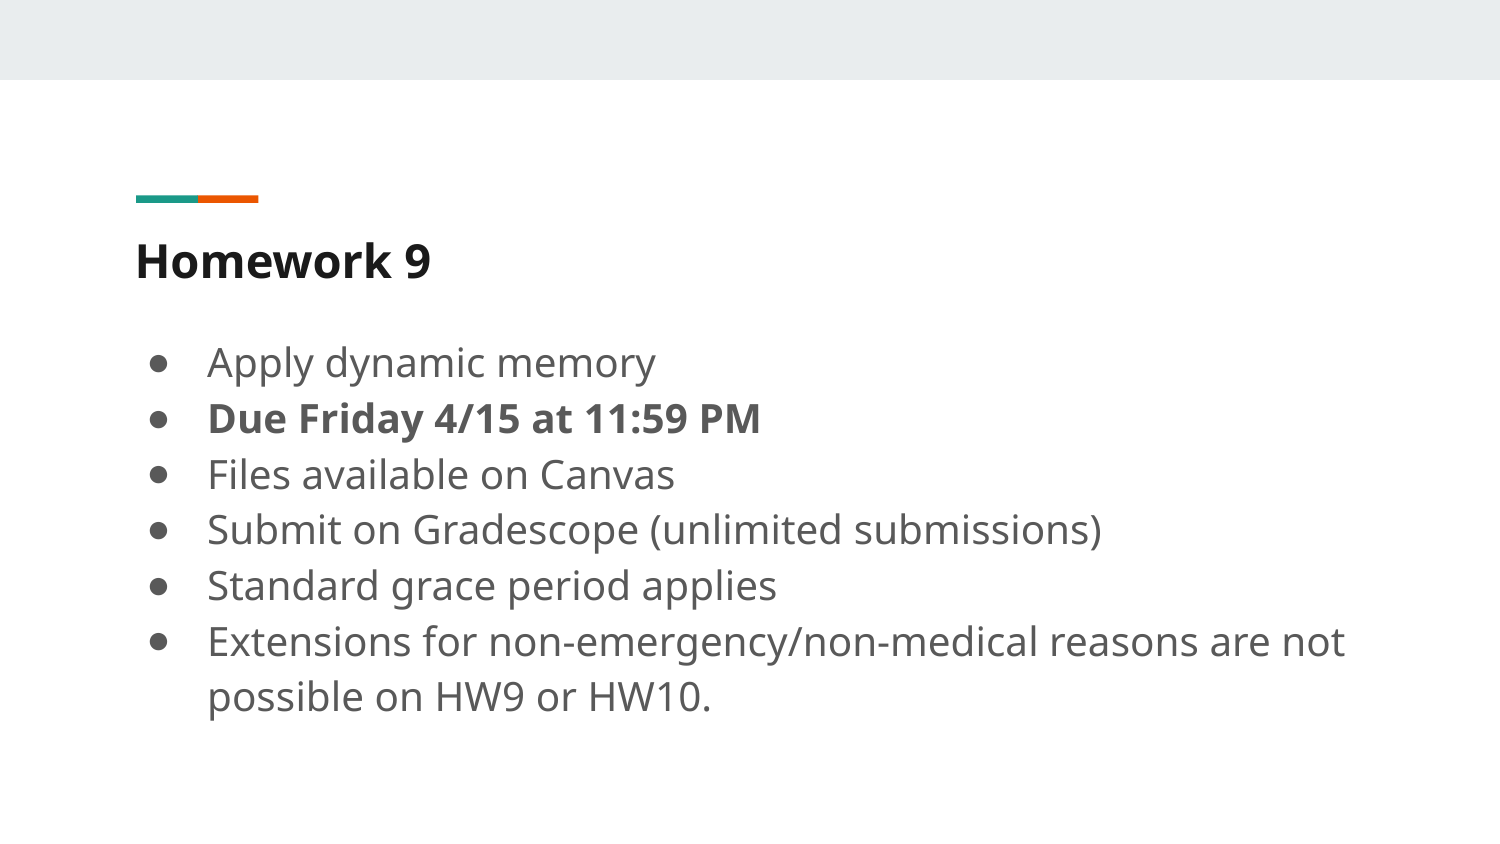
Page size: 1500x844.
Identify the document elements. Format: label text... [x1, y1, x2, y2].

list Apply dynamic memory Due Friday 4/15 at 11:59 PM Files available on Canvas Submit on Gradescope (unlimited submissions) Standard grace period applies Extensions for non-emergency/non-medical reasons are not possible on HW9 or HW10. [118, 314, 1382, 728]
title Homework 9 [119, 215, 1382, 305]
